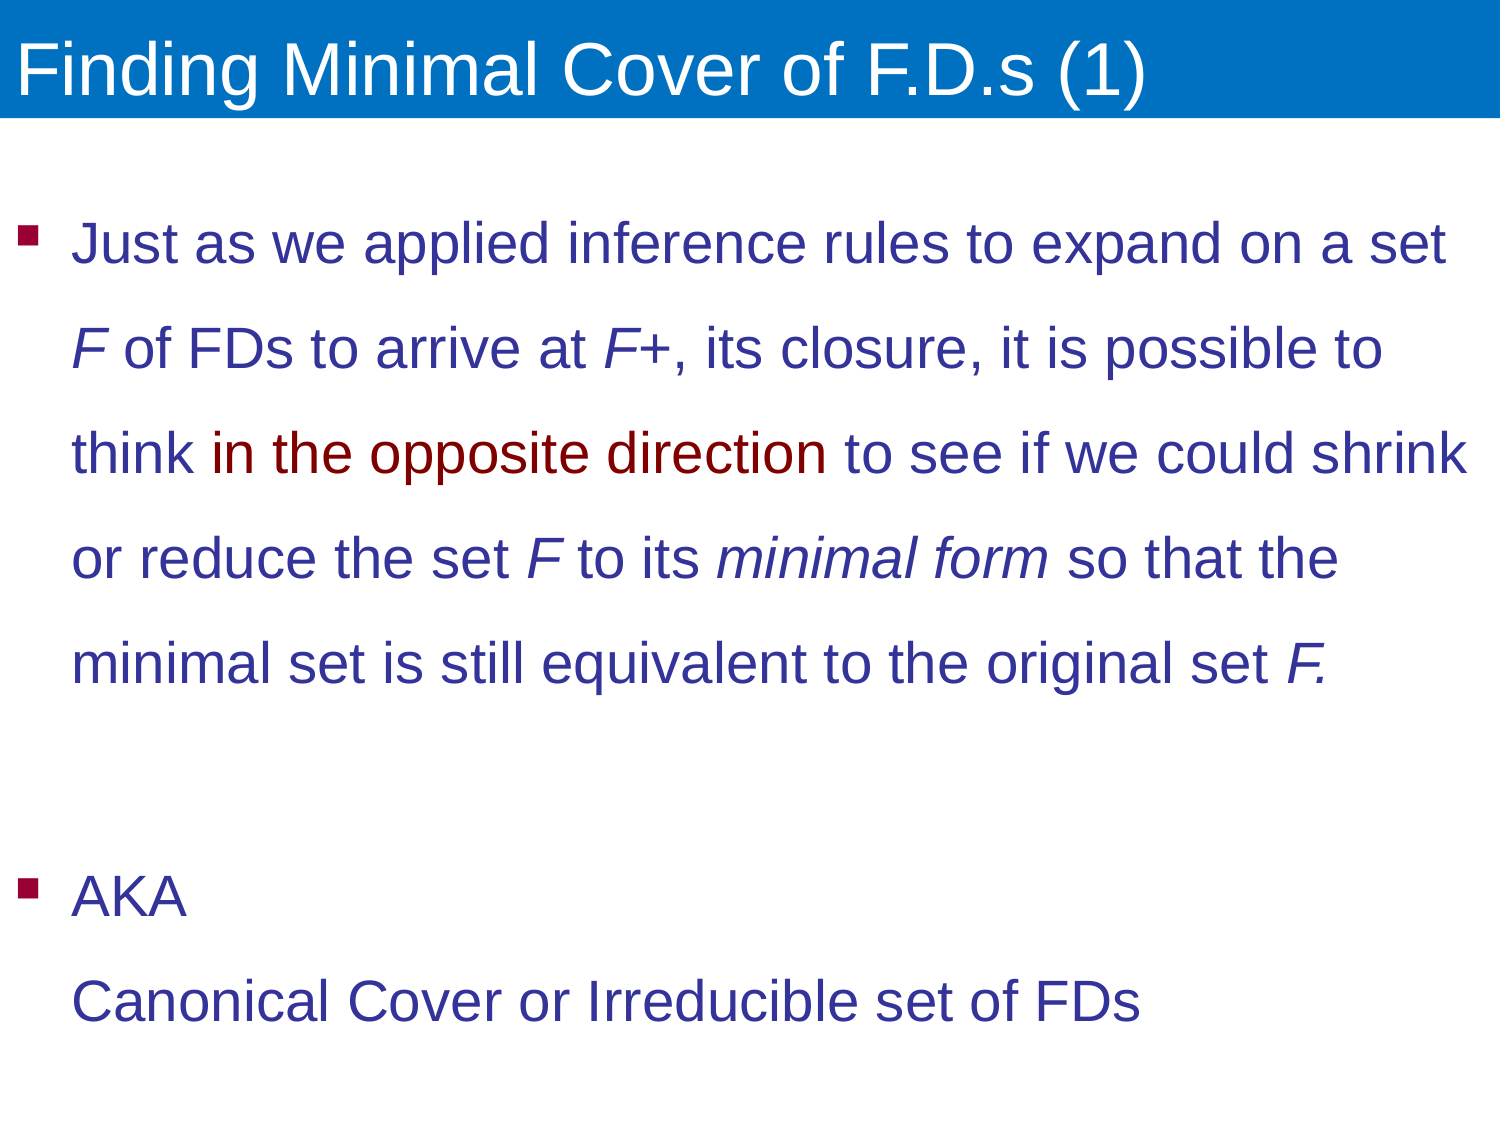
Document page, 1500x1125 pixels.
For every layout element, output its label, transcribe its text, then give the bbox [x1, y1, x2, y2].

title Finding Minimal Cover of F.D.s (1) [0, 0, 1500, 119]
list Just as we applied inference rules to expand on a set F of FDs to arrive at F+, its closure, it is possible to think in the opposite direction to see if we could shrink or reduce the set F to its minimal form so that the minimal set is still equivalent to the original set F. AKA Canonical Cover or Irreducible set of FDs [0, 162, 1488, 1113]
